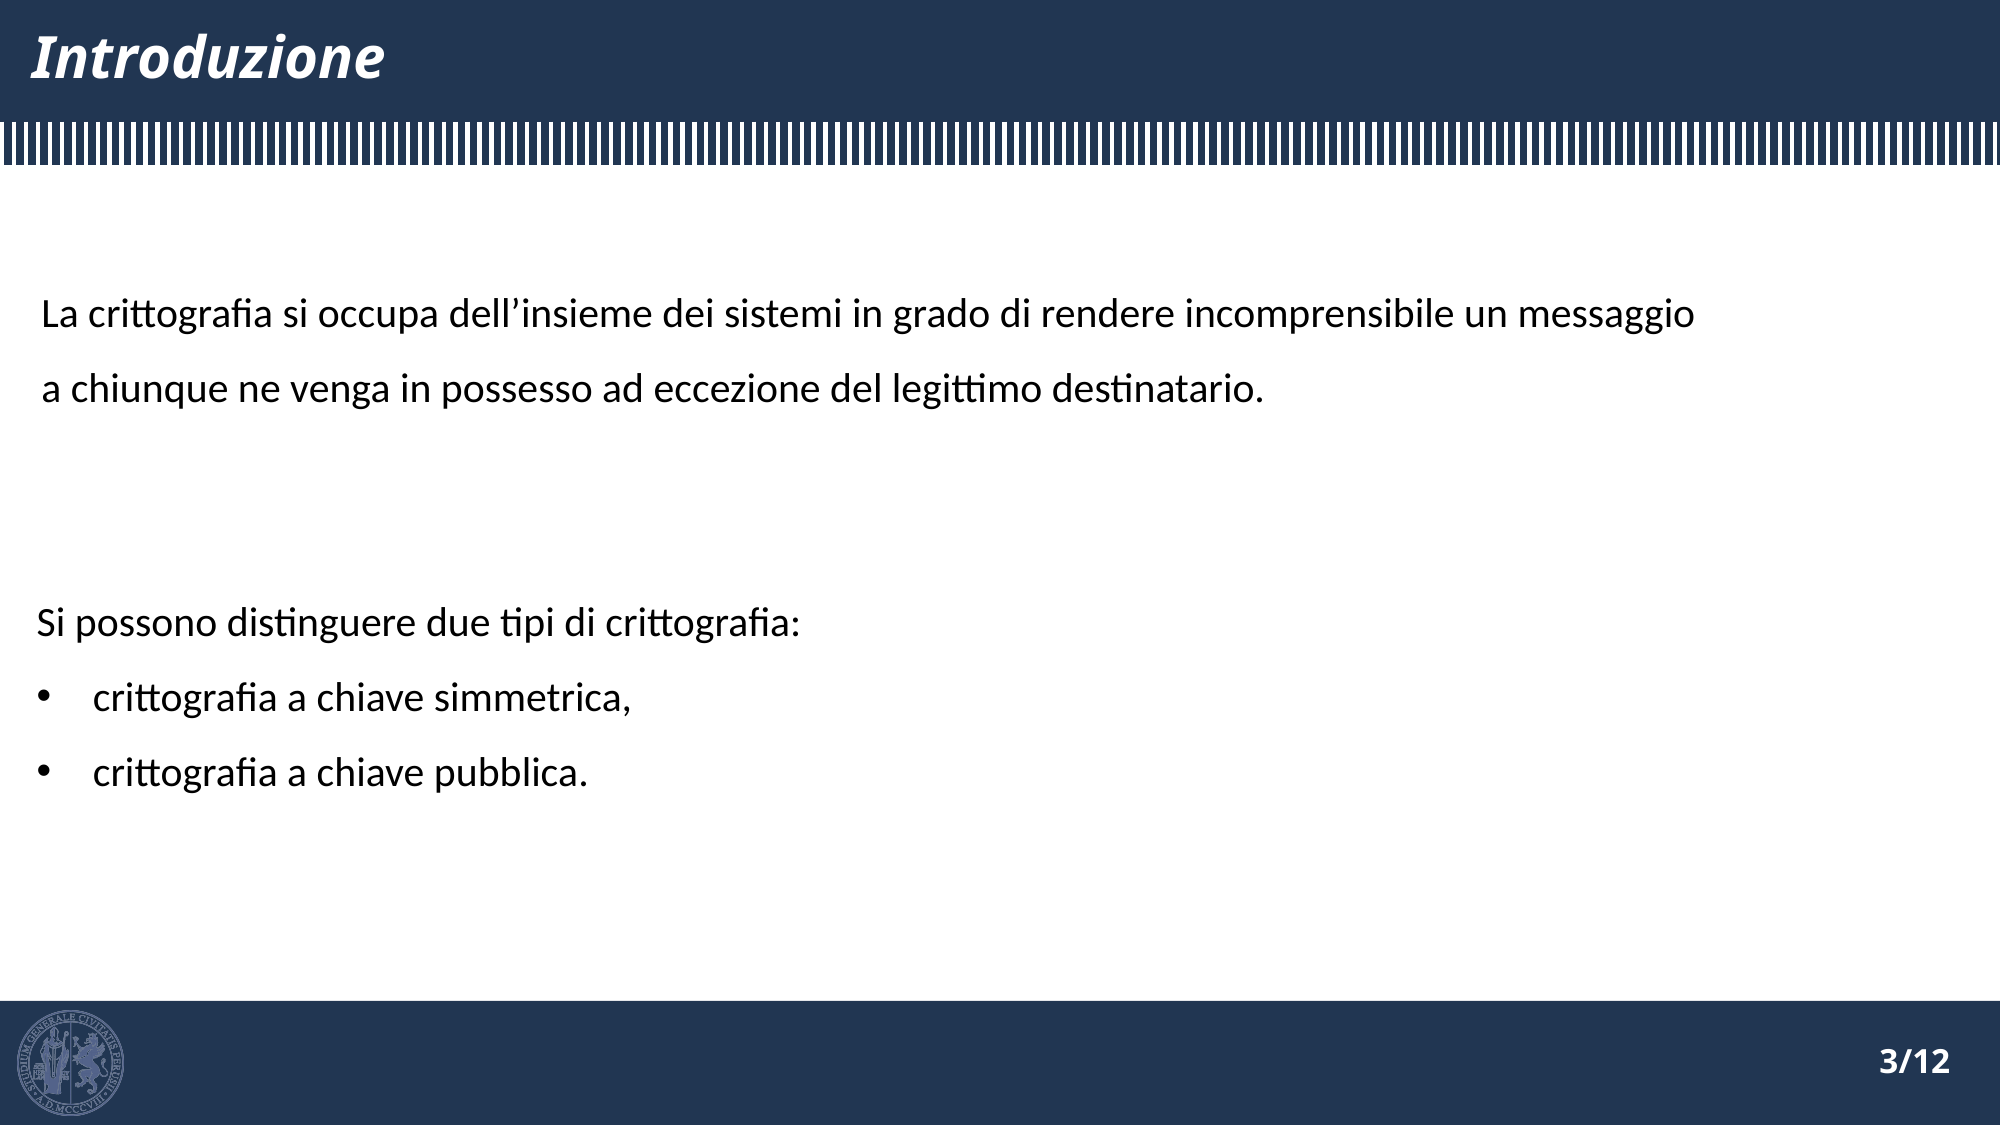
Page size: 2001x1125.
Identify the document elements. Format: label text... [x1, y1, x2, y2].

title Introduzione [17, 14, 1161, 104]
slide_number 3/12 [1806, 1032, 1966, 1093]
text_box La crittografia si occupa dell’insieme dei sistemi in grado di rendere incomprensibile un messaggio a chiunque ne venga in possesso ad eccezione del legittimo destinatario. [26, 253, 1721, 419]
picture [17, 1010, 124, 1116]
text_box Si possono distinguere due tipi di crittografia: crittografia a chiave simmetrica, crittografia a chiave pubblica. [21, 562, 817, 803]
